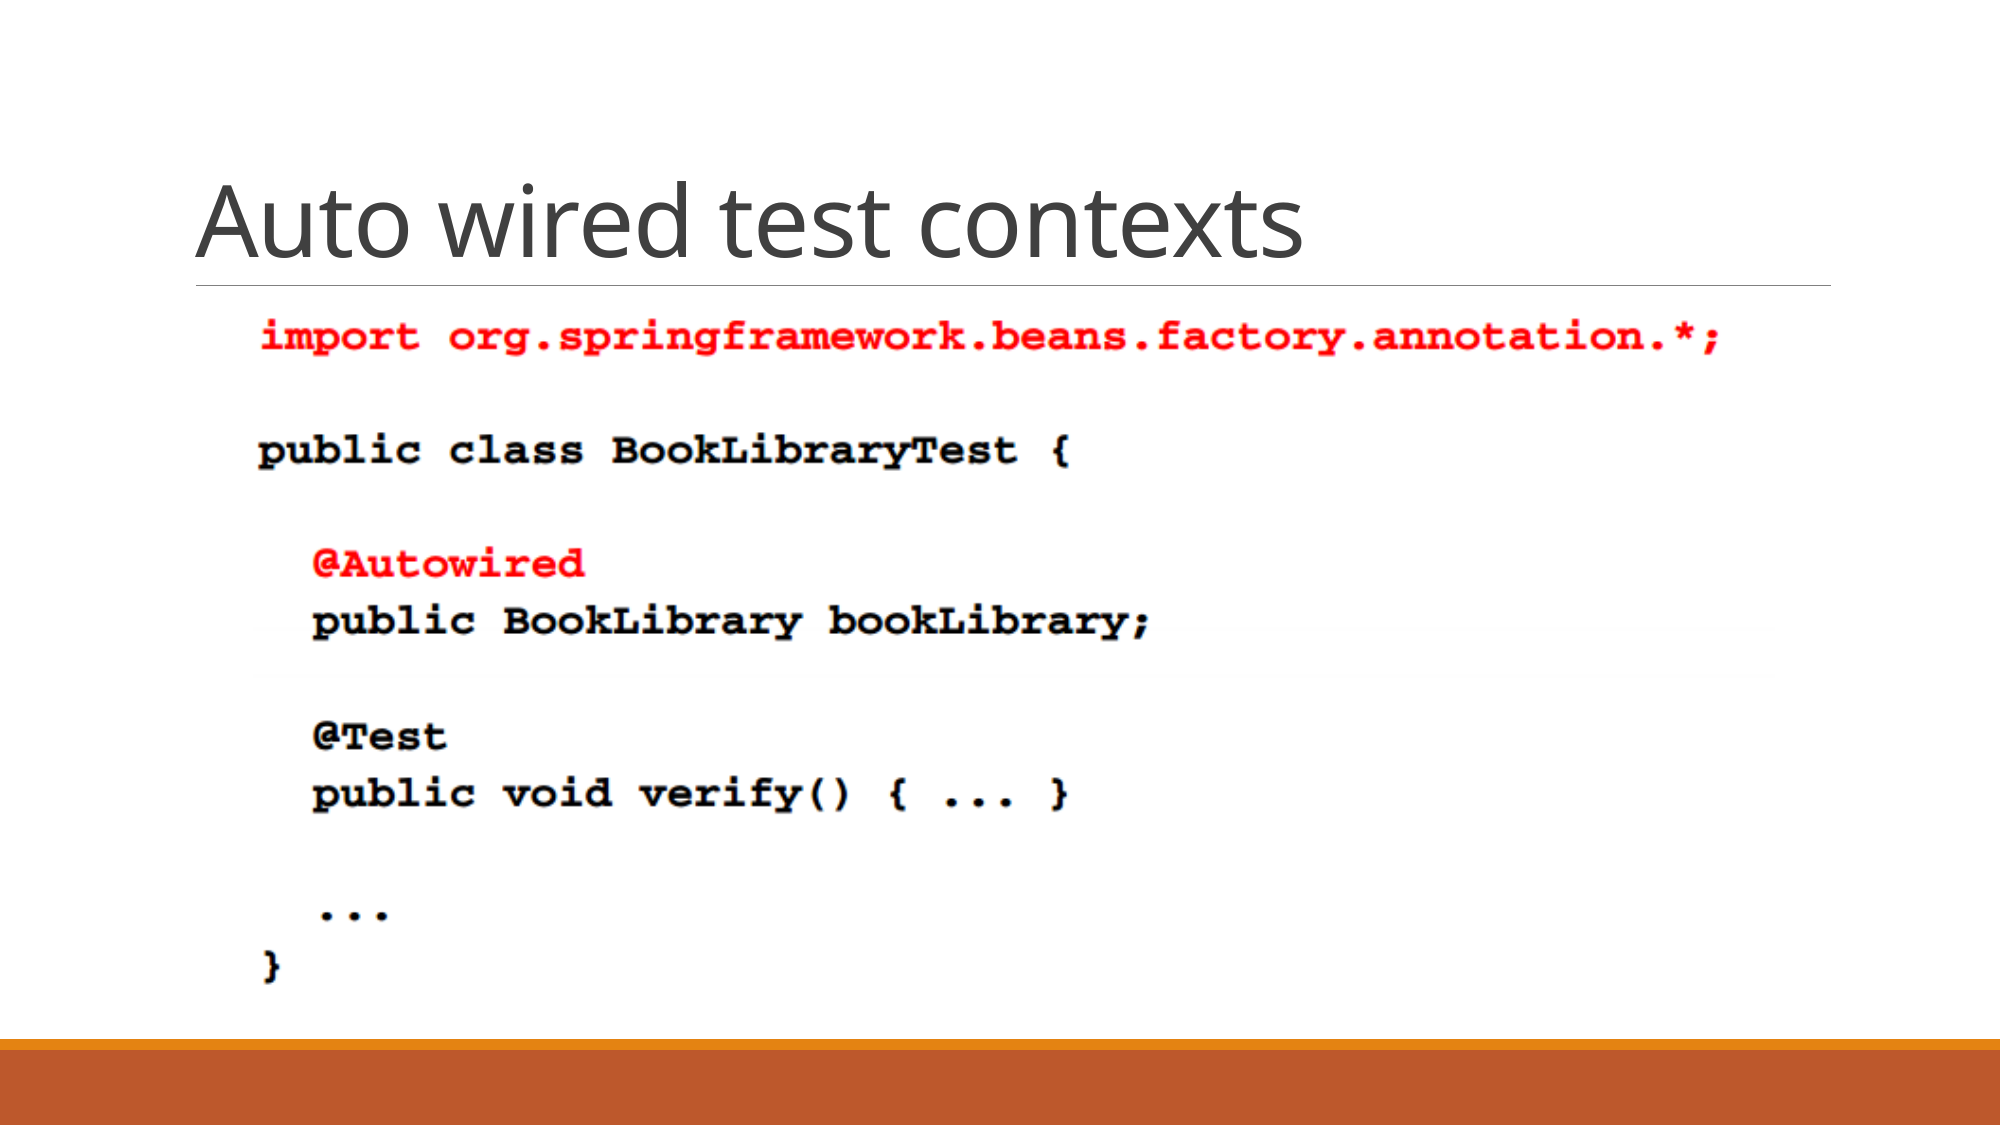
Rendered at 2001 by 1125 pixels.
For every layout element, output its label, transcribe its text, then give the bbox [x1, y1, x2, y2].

picture [252, 304, 1776, 1019]
title Auto wired test contexts [180, 47, 1830, 285]
